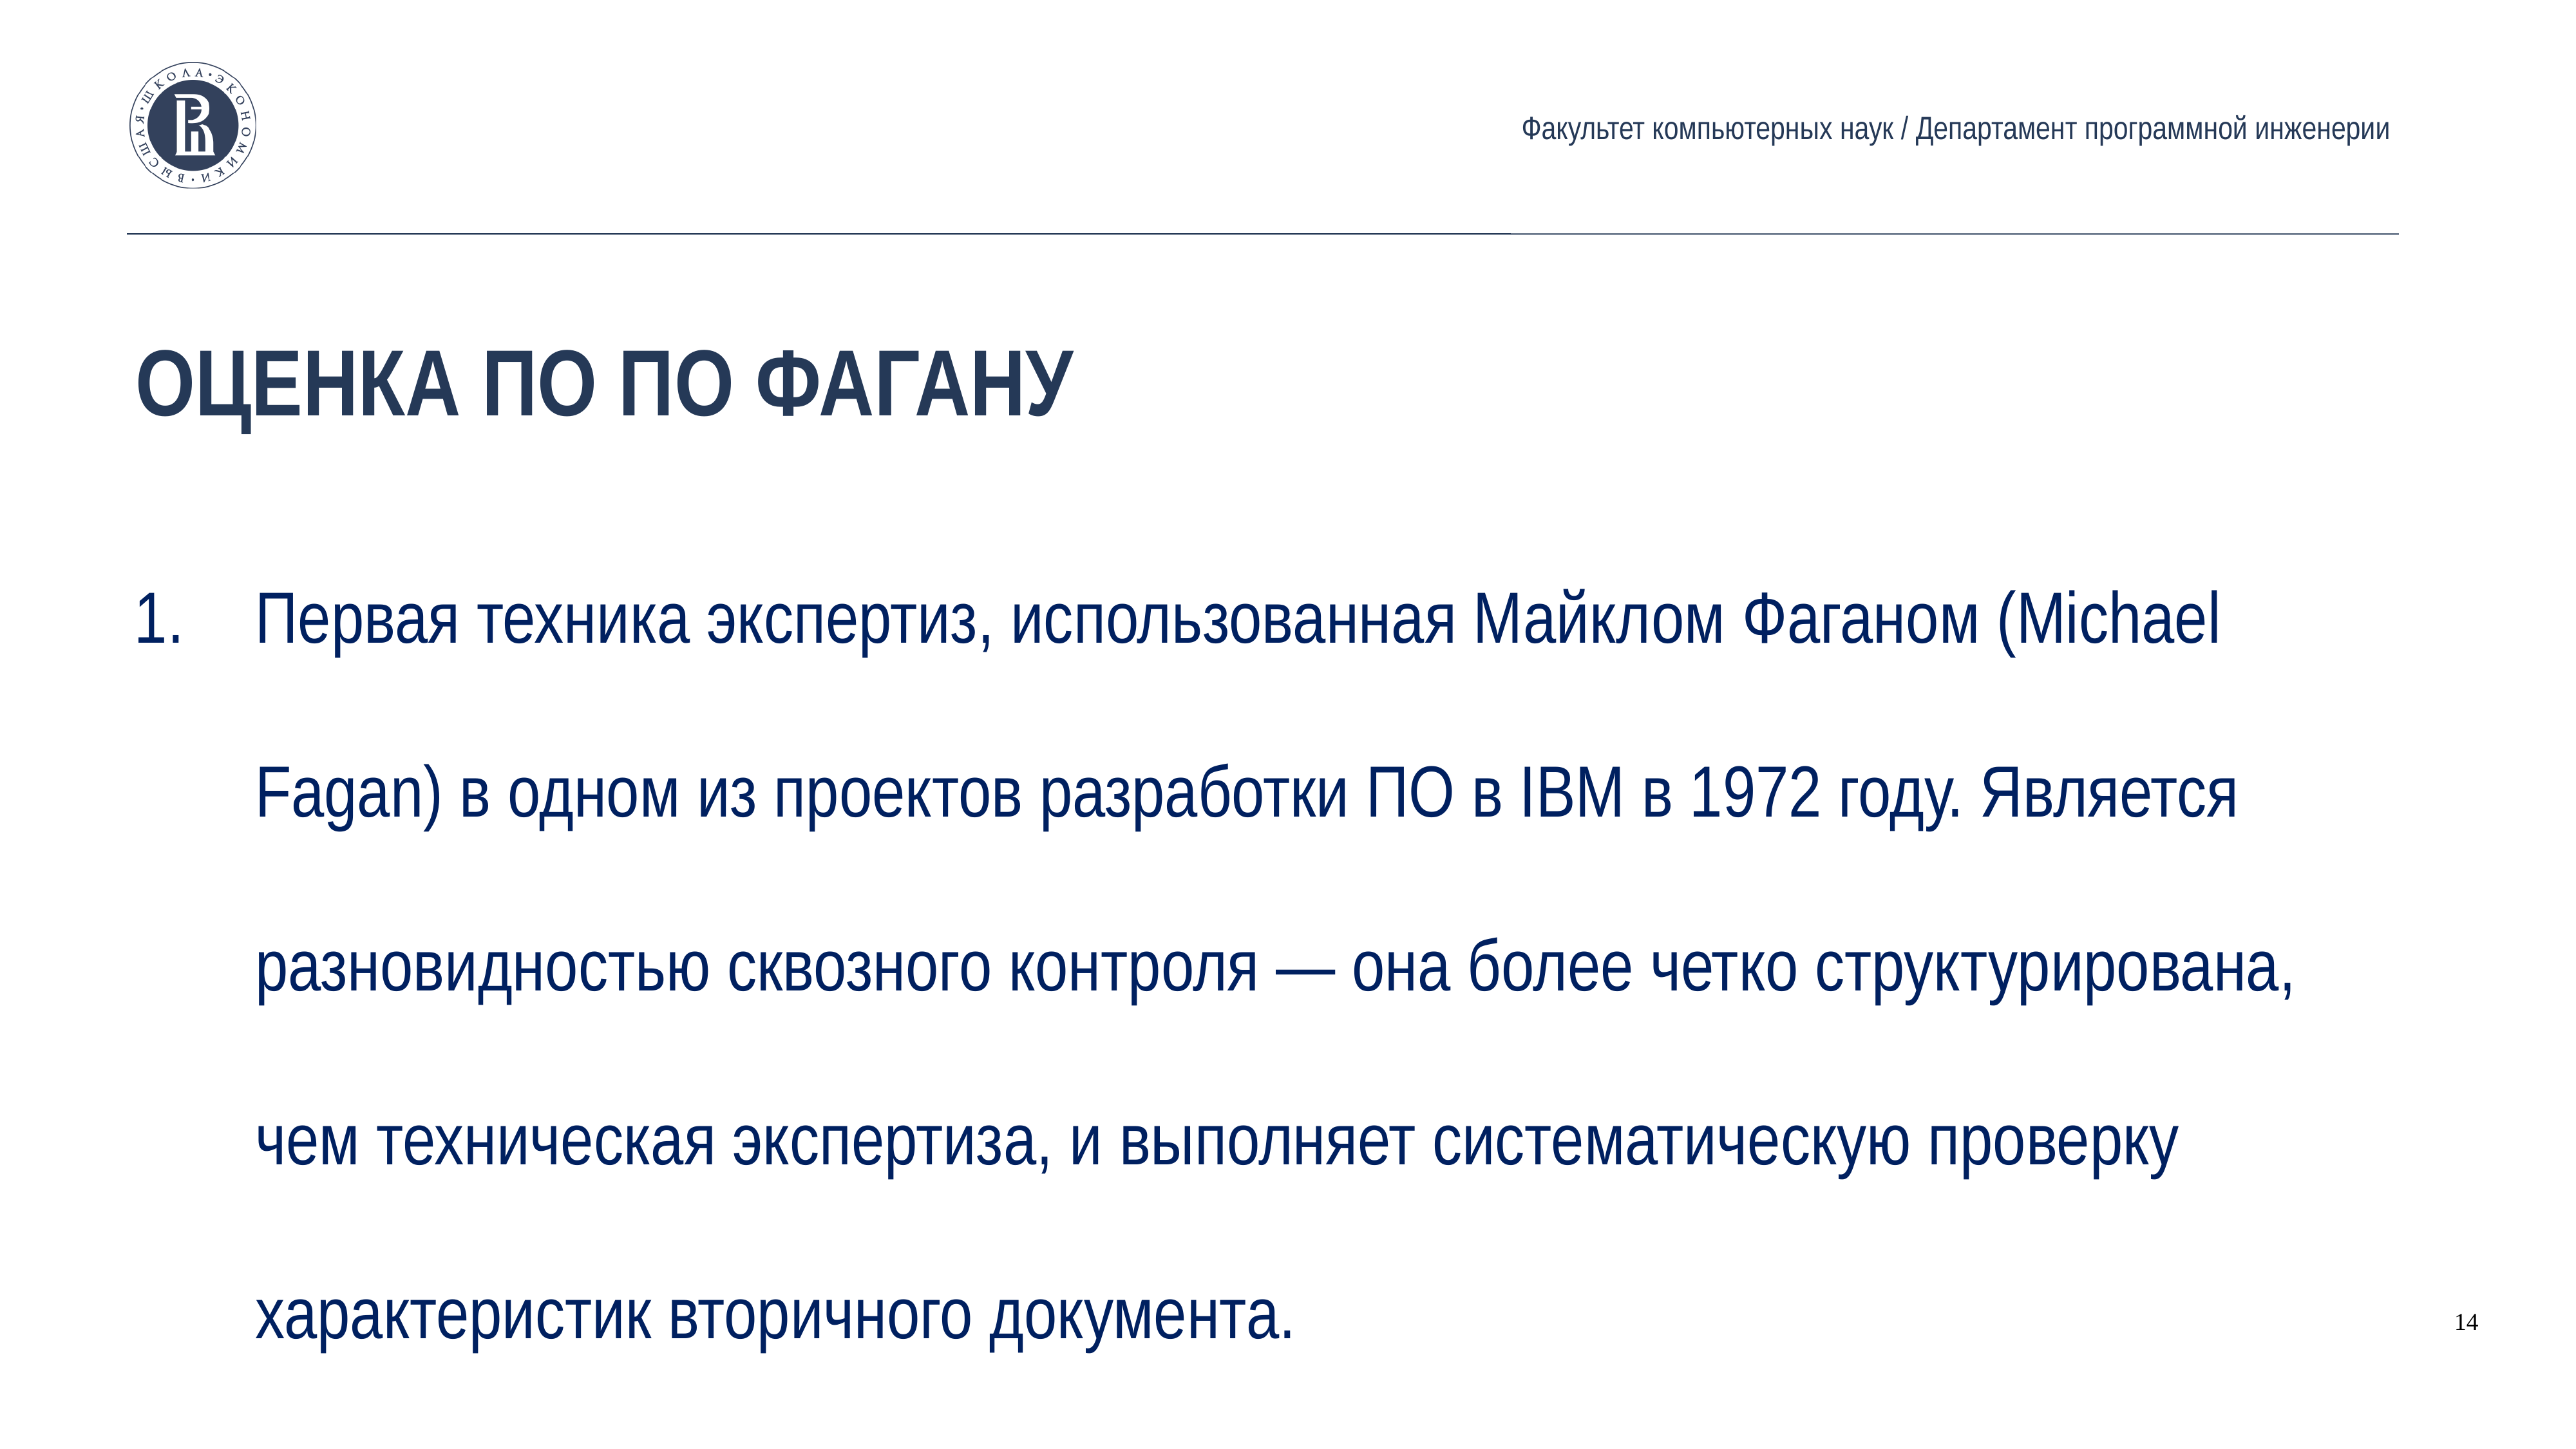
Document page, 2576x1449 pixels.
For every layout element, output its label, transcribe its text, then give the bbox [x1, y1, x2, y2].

picture [129, 61, 257, 189]
text_box Оценка ПО по Фагану [128, 314, 2391, 475]
text_box Первая техника экспертиз, использованная Майклом Фаганом (Michael Fagan) в одном из проектов разработки ПО в IBM в 1972 году. Является разновидностью сквозного контроля — она более четко структурирована, чем техническая экспертиза, и выполняет систематическую проверку характеристик вторичного документа. [127, 475, 2399, 1363]
text_box Факультет компьютерных наук / Департамент программной инженерии [1198, 99, 2399, 154]
text_box <номер> [2445, 1301, 2576, 1338]
